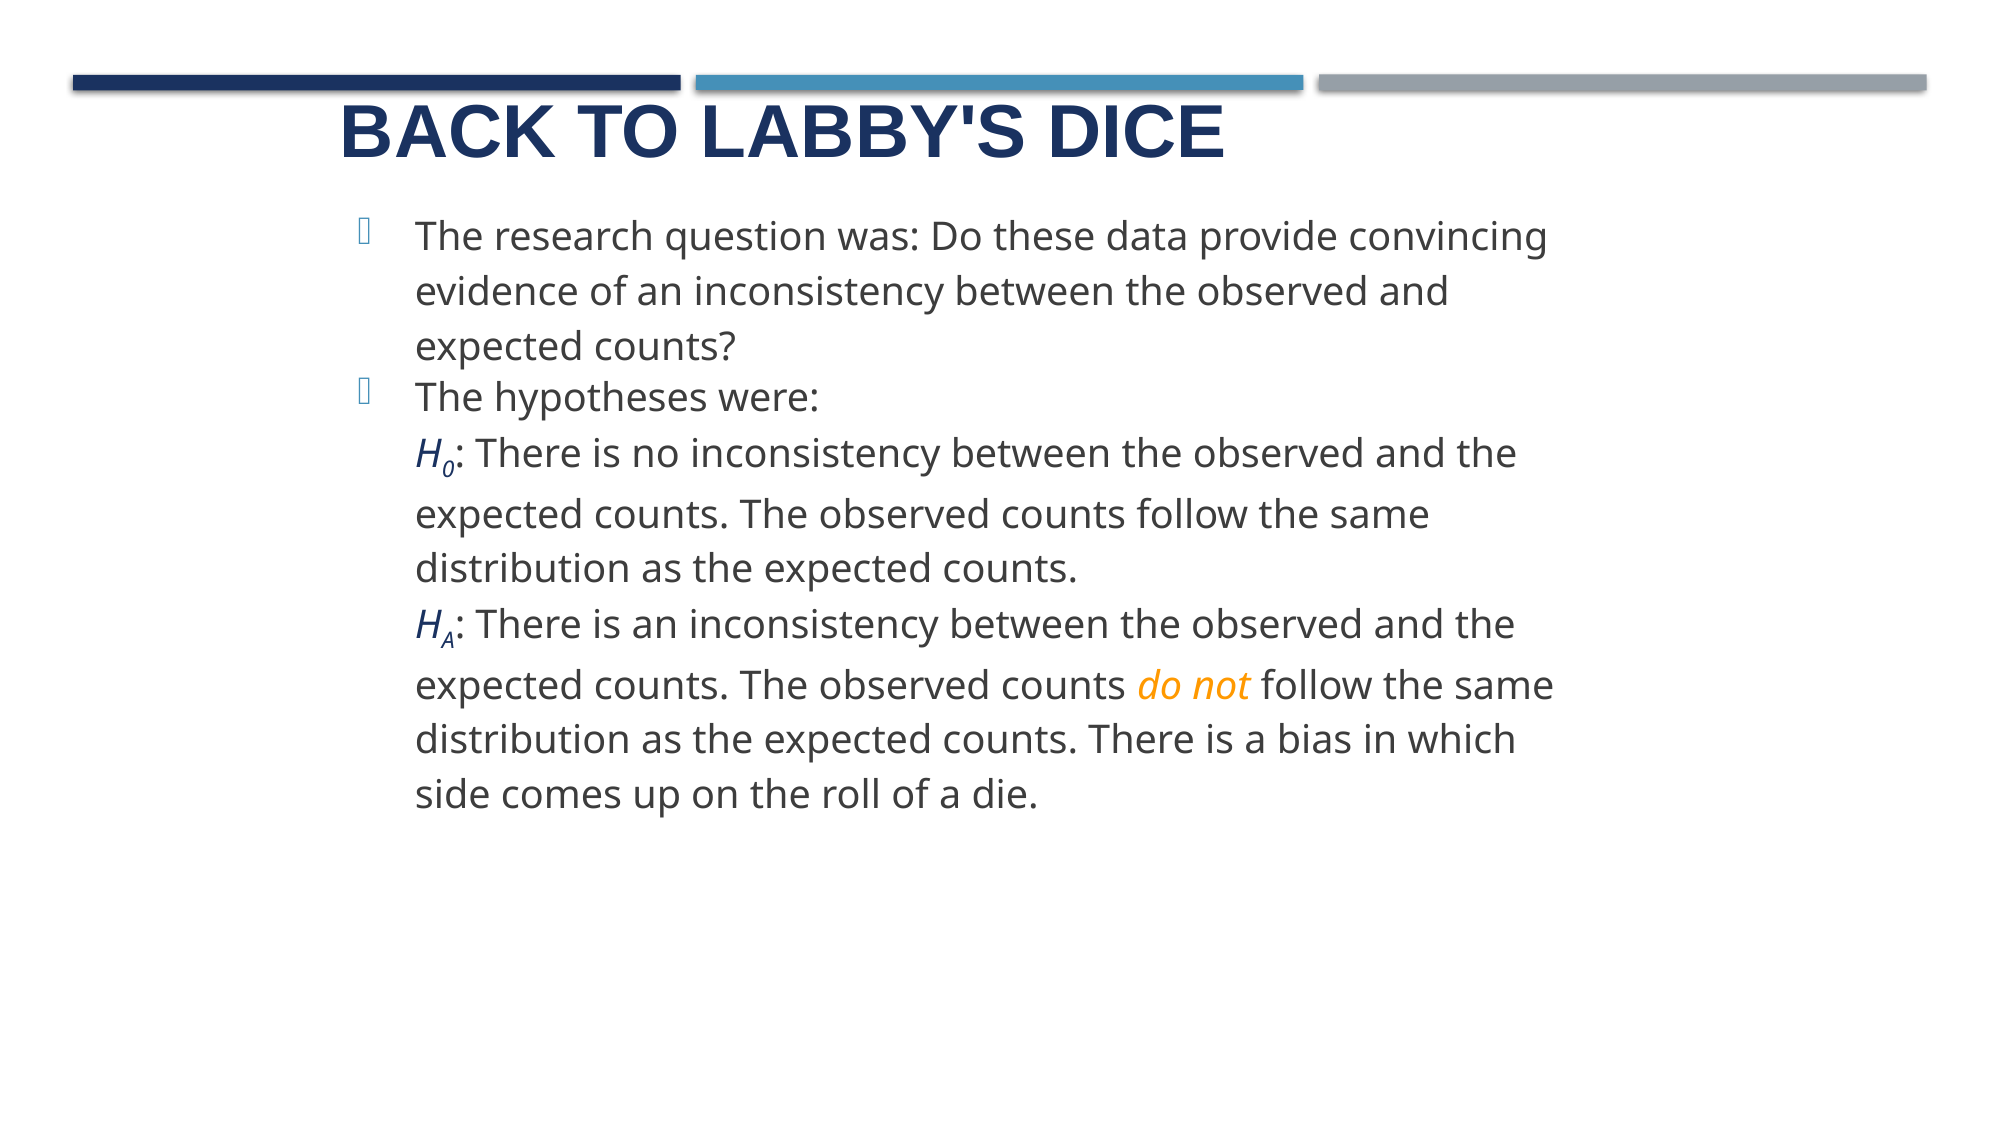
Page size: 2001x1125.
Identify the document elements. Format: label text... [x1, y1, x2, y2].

title Back to Labby's dice [324, 0, 1675, 188]
list The hypotheses were: H0: There is no inconsistency between the observed and the expected counts. The observed counts follow the same distribution as the expected counts. HA: There is an inconsistency between the observed and the expected counts. The observed counts do not follow the same distribution as the expected counts. There is a bias in which side comes up on the roll of a die. [325, 349, 1609, 816]
list The research question was: Do these data provide convincing evidence of an inconsistency between the observed and expected counts? [325, 189, 1609, 325]
